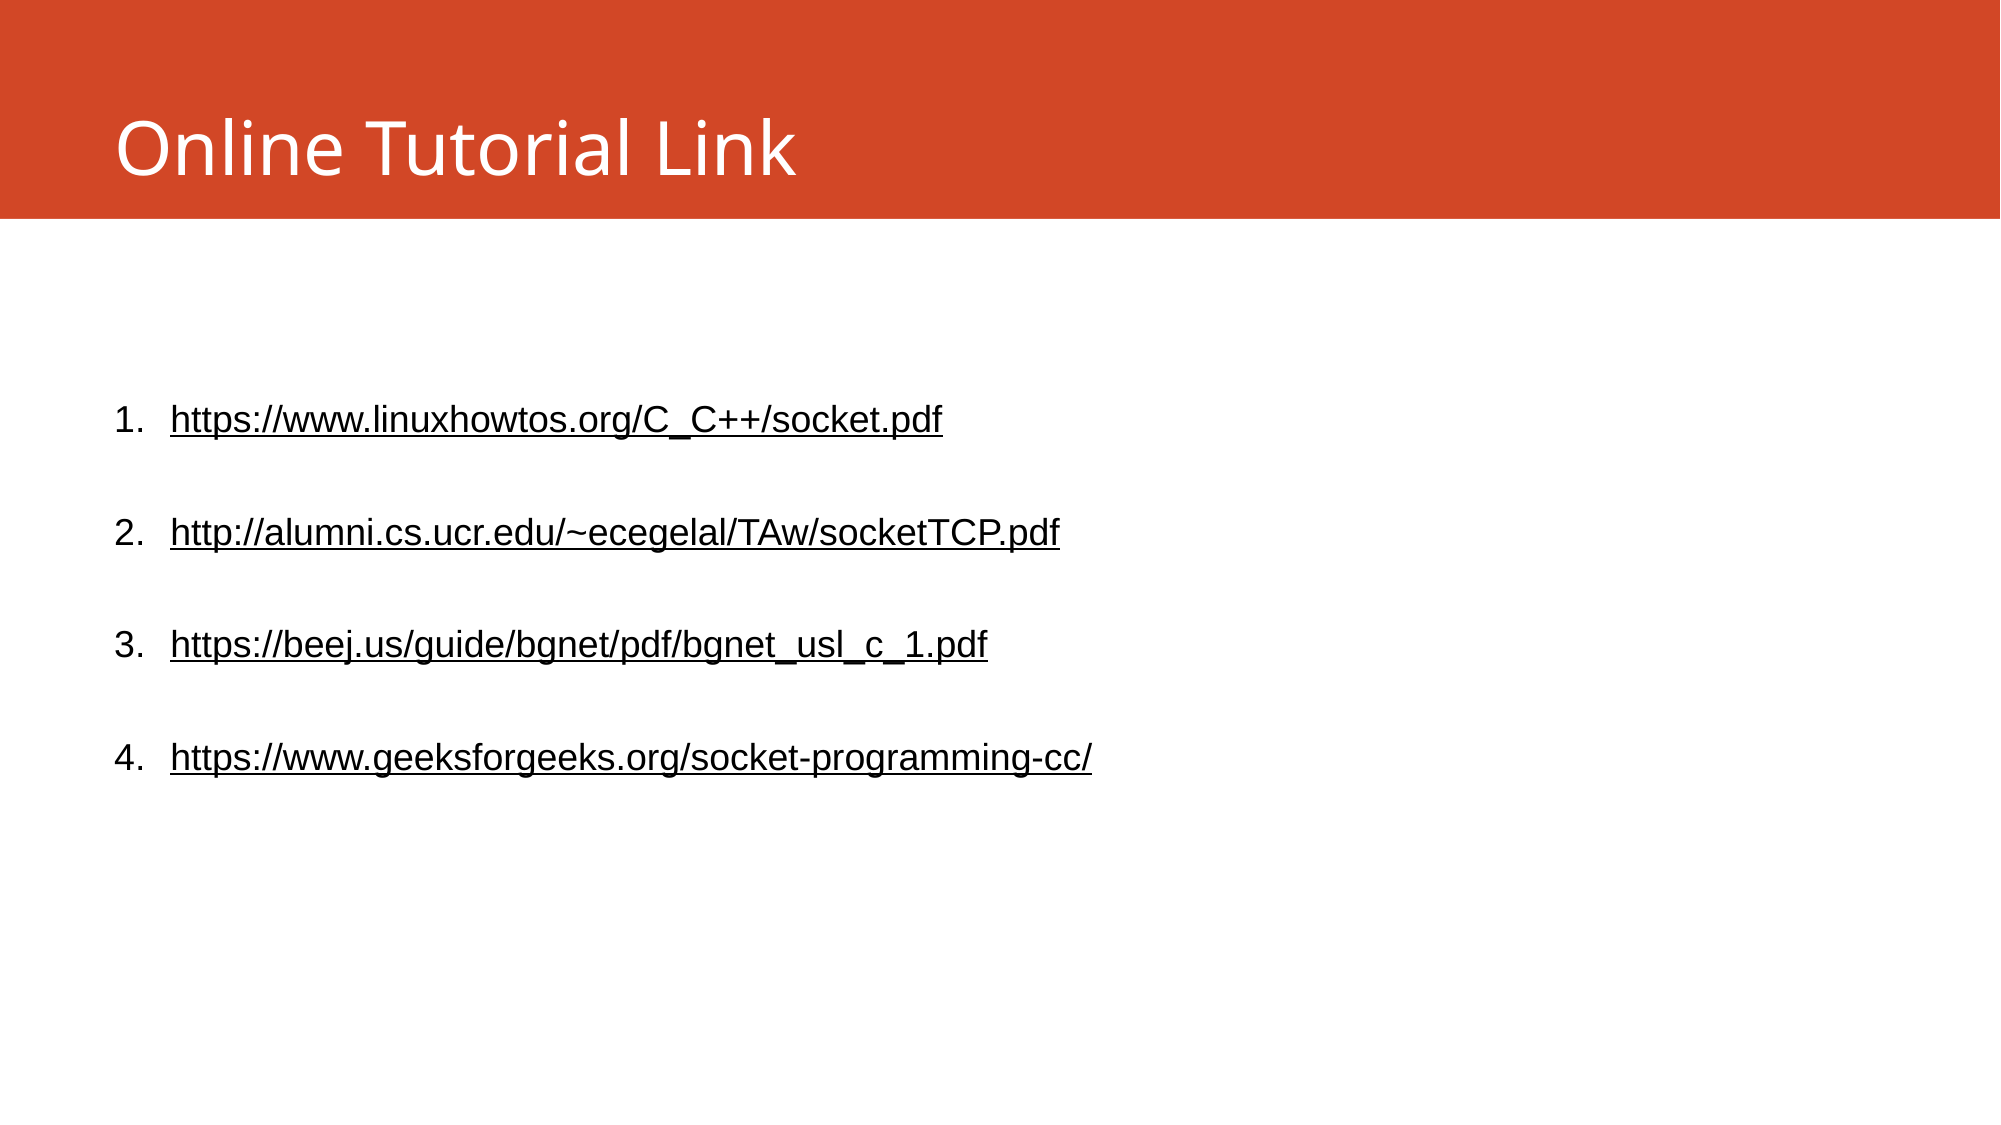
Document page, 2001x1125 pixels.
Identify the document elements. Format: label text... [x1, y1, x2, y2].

list https://www.linuxhowtos.org/C_C++/socket.pdf http://alumni.cs.ucr.edu/~ecegelal/TAw/socketTCP.pdf https://beej.us/guide/bgnet/pdf/bgnet_usl_c_1.pdf https://www.geeksforgeeks.org/socket-programming-cc/ [99, 226, 1892, 880]
title Online Tutorial Link [99, 0, 1863, 199]
